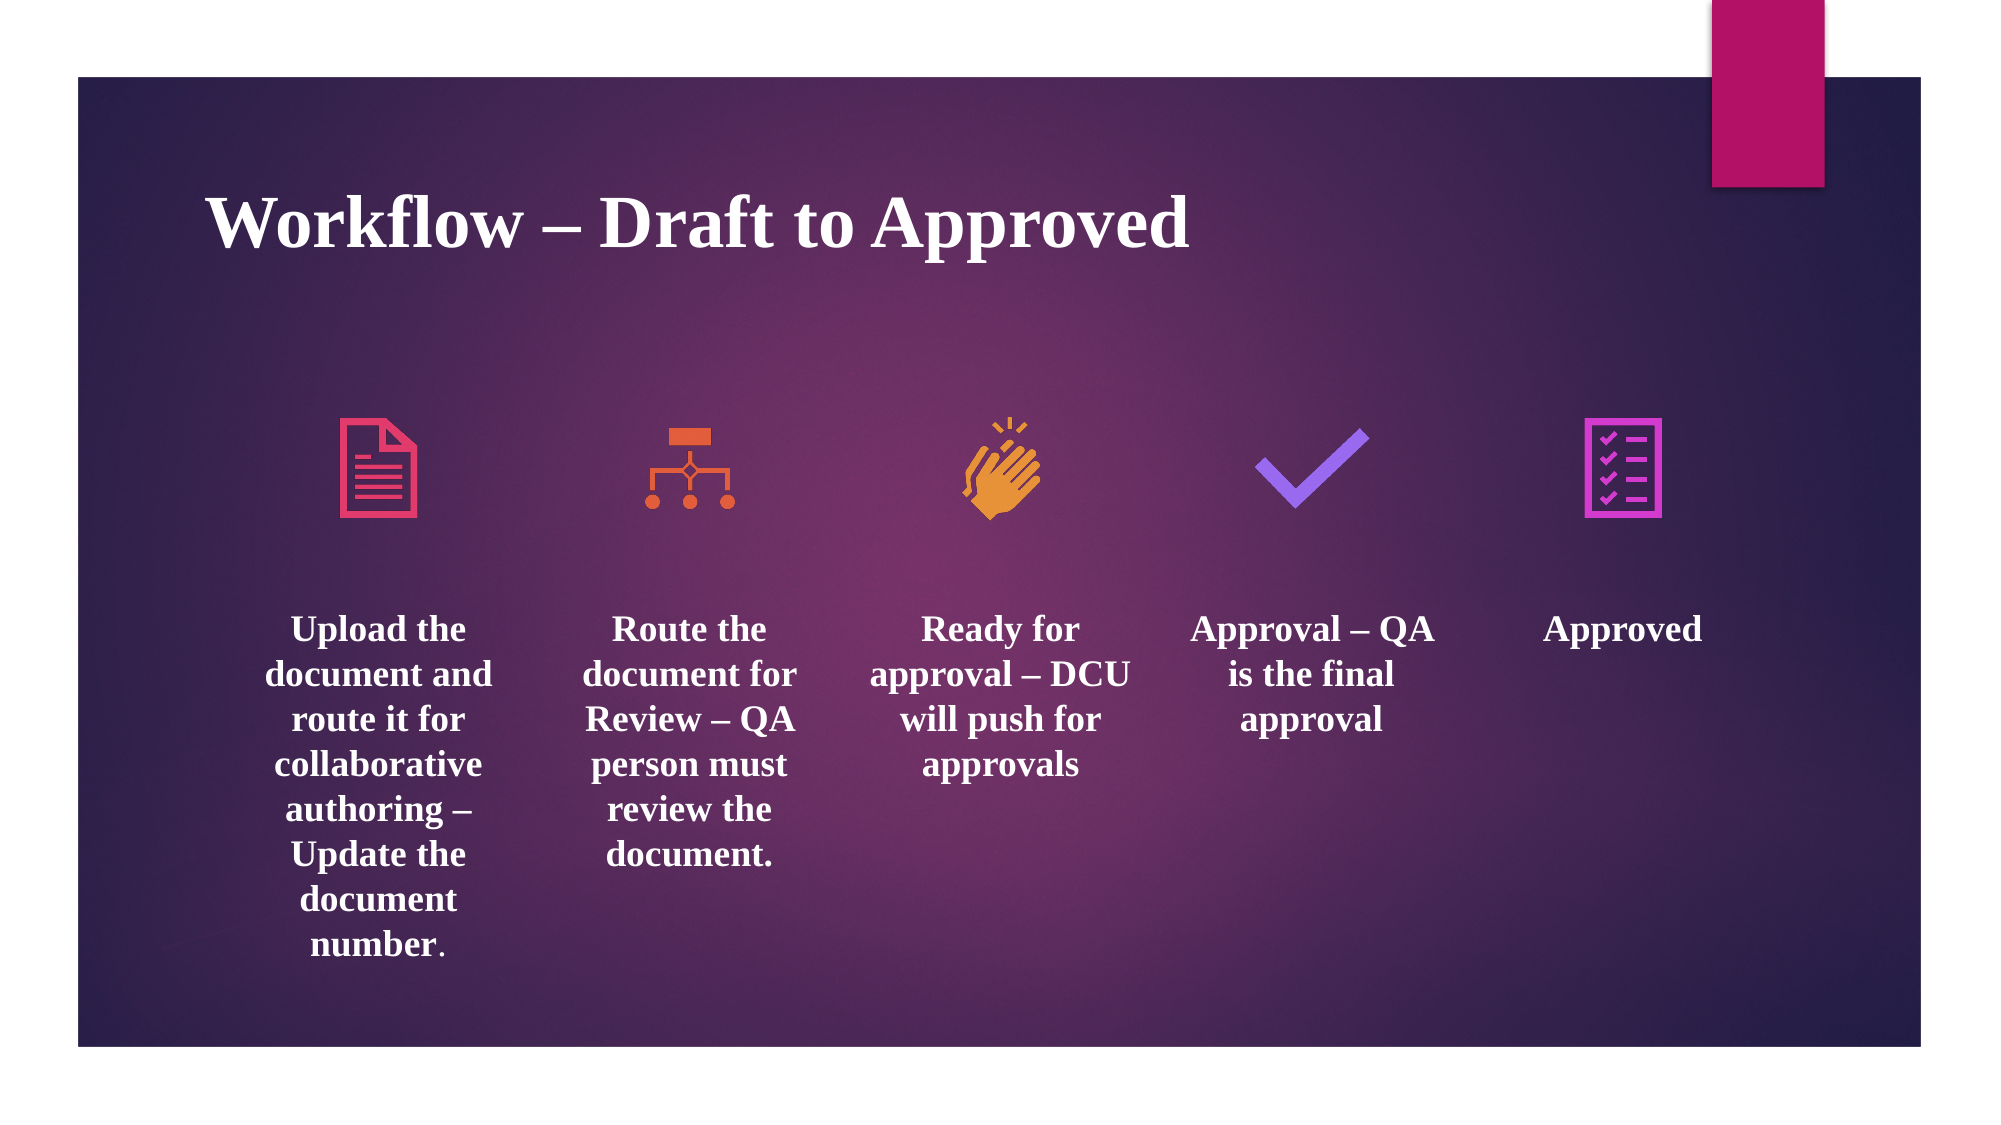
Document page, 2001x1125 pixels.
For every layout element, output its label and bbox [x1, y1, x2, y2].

list [210, 380, 1791, 943]
text_box [0, 0, 2000, 1125]
